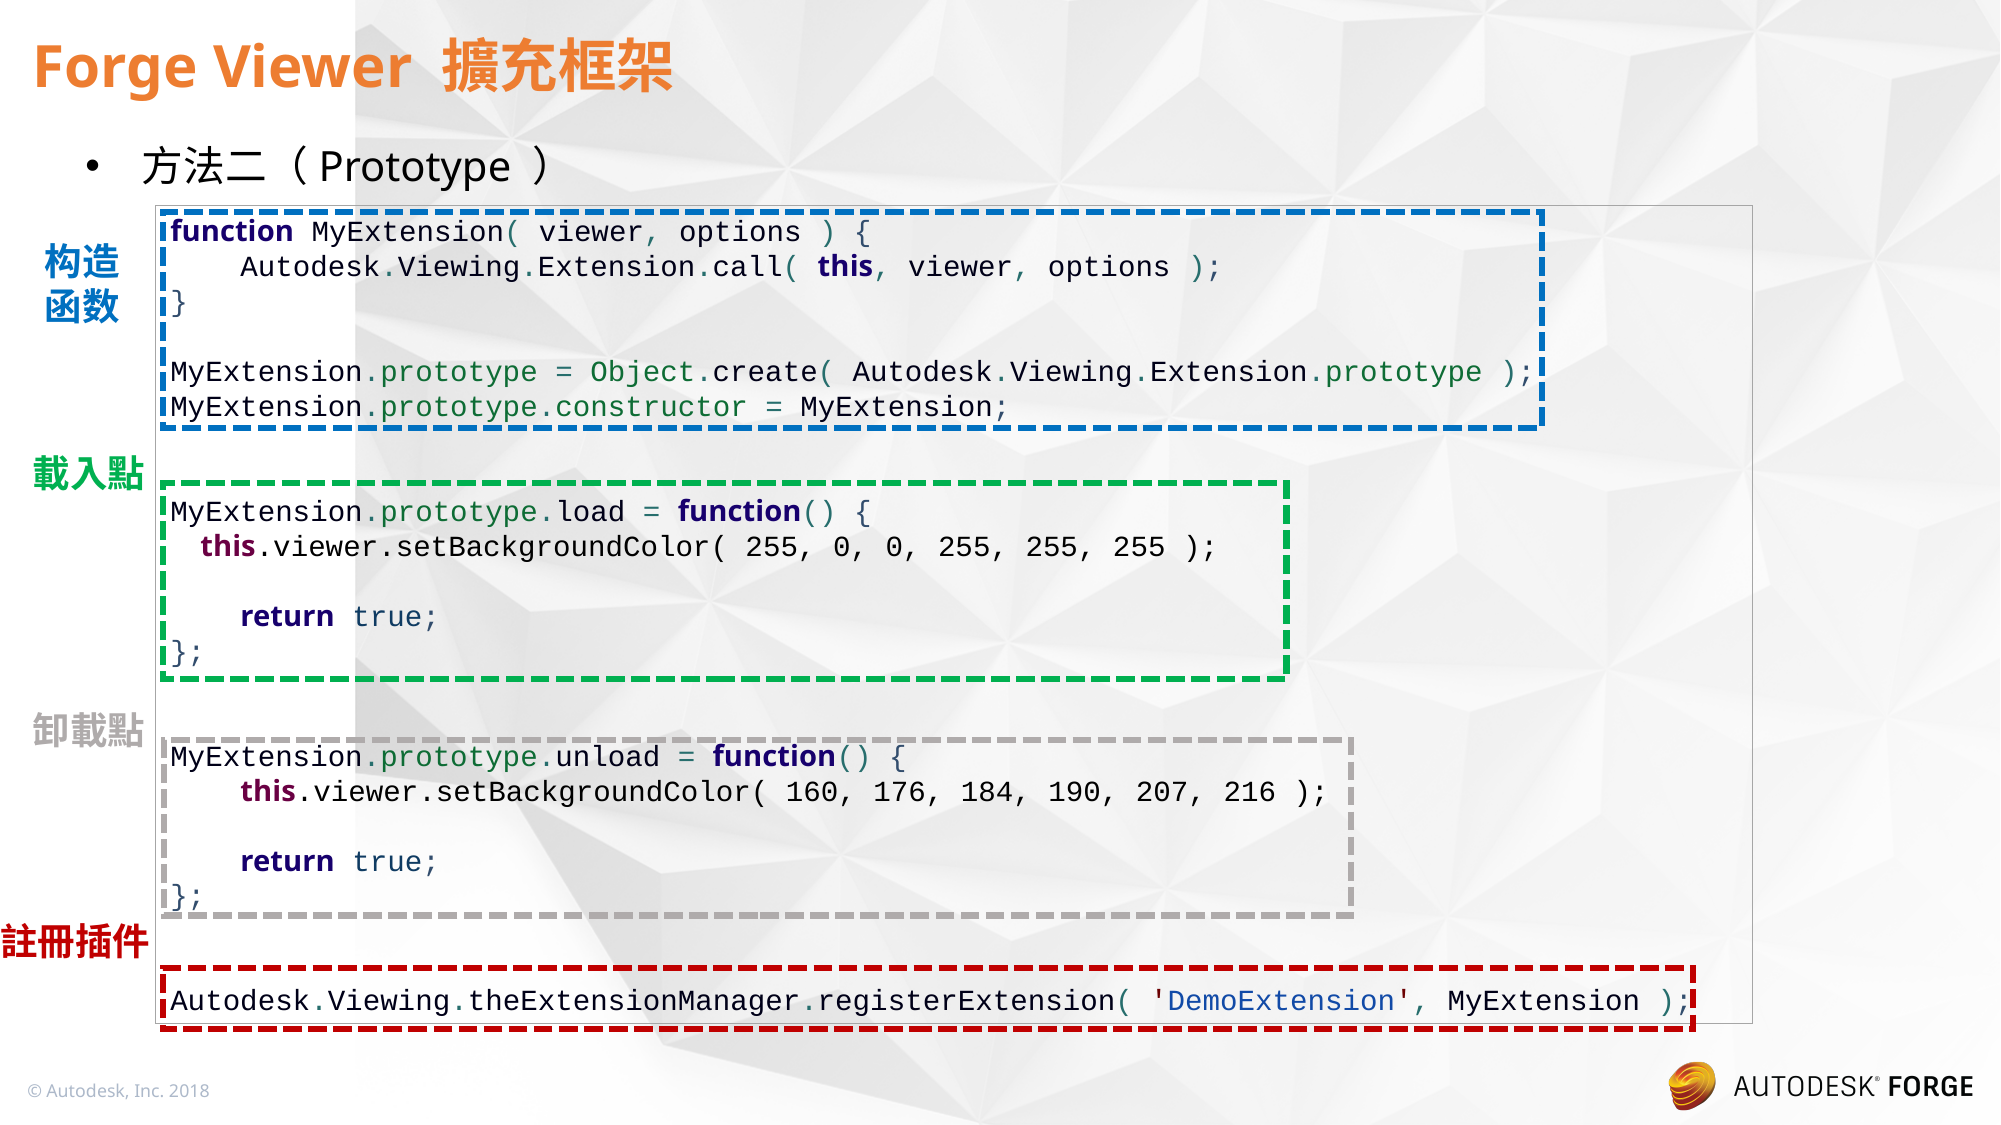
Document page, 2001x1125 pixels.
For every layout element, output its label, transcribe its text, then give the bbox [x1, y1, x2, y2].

text_box 方法二（Prototype ） [70, 137, 1932, 1053]
text_box 註冊插件 [0, 910, 70, 971]
title Forge Viewer 擴充框架 [18, 0, 1879, 141]
picture [1659, 1052, 1982, 1120]
text_box 載入點 [17, 442, 70, 503]
text_box 构造 函数 [29, 230, 137, 335]
text_box 卸載點 [17, 700, 70, 760]
